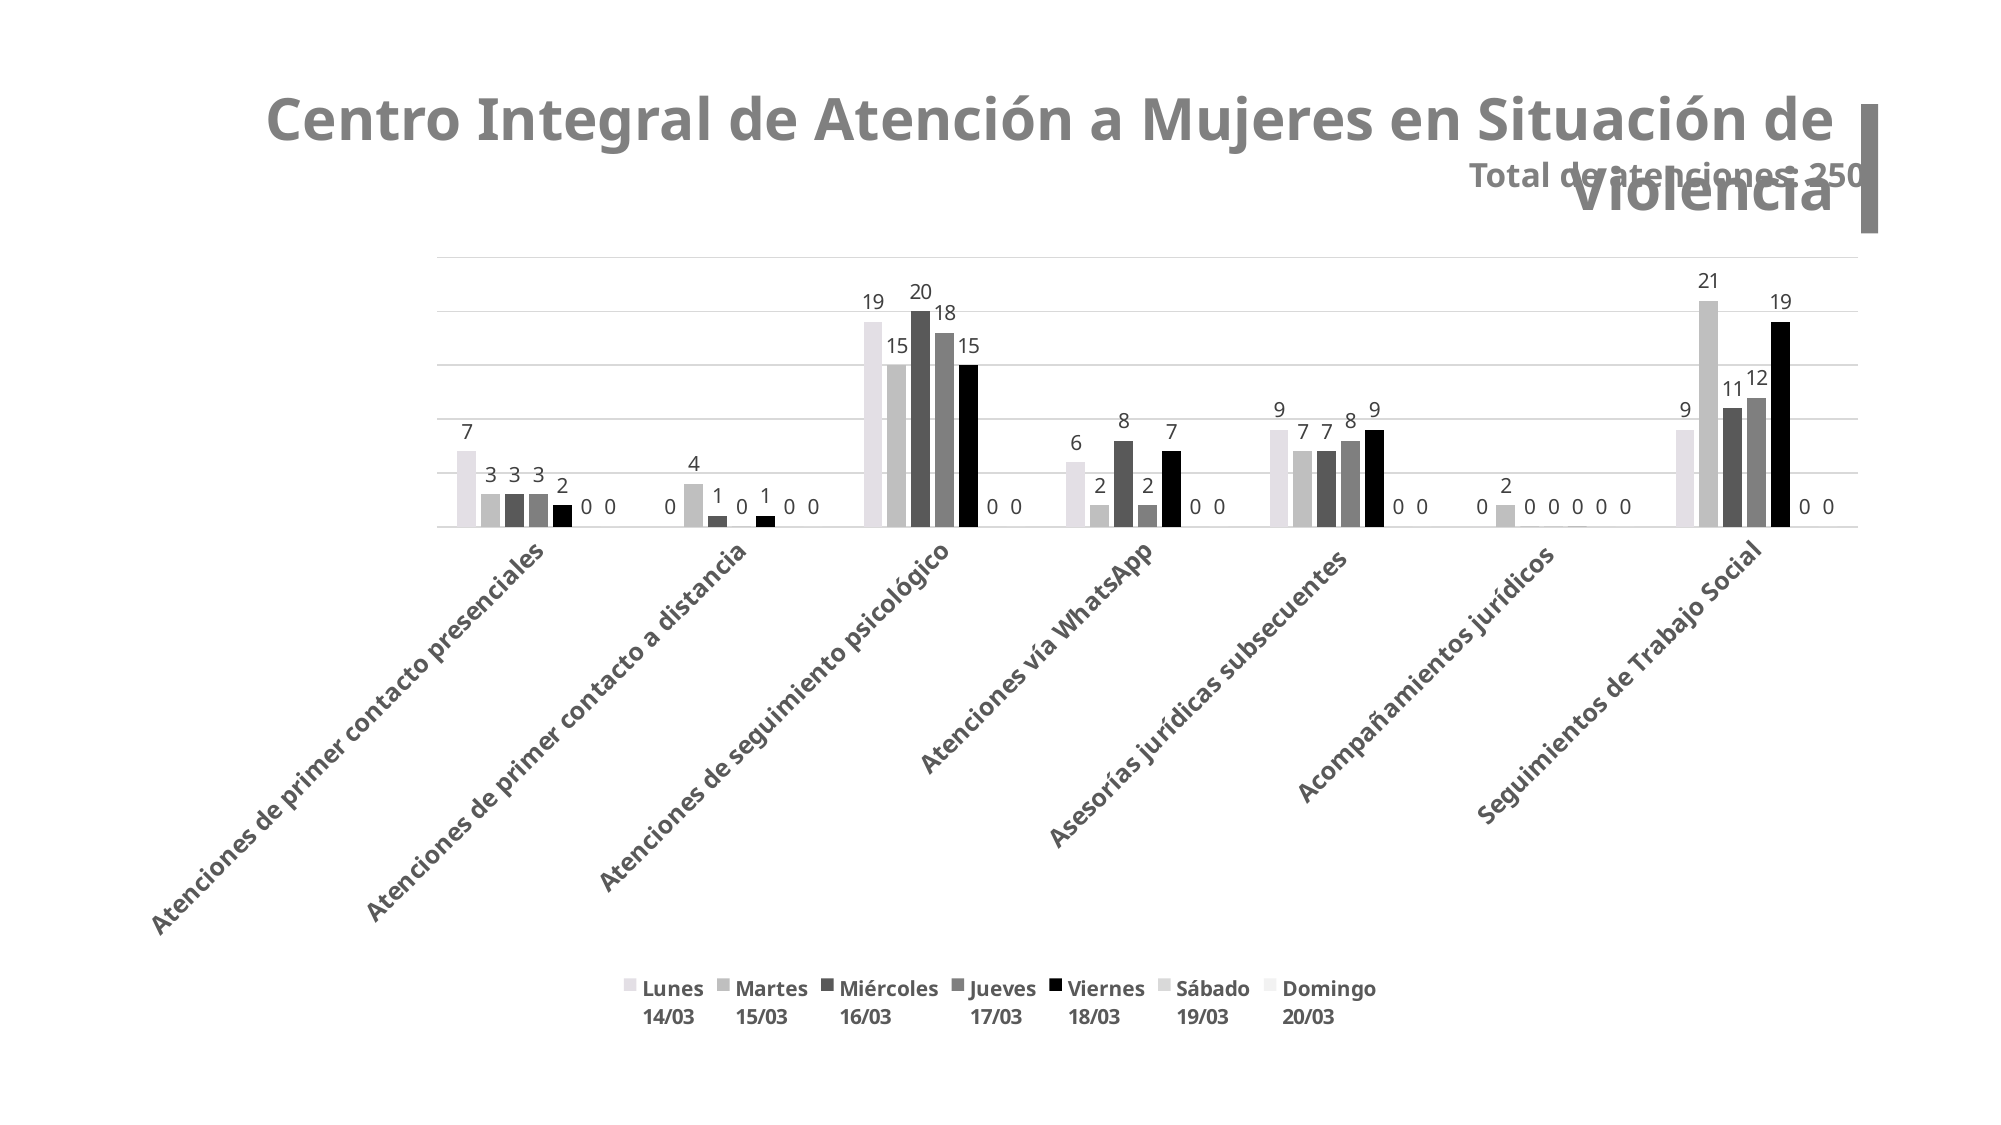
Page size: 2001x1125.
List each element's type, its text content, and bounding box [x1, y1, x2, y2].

text_box Centro Integral de Atención a Mujeres en Situación de Violencia [93, 67, 1865, 199]
text_box [1861, 202, 1879, 234]
text_box [1865, 104, 1879, 146]
chart [106, 241, 1894, 1037]
text_box Total de atenciones: 250 [1453, 146, 1882, 202]
